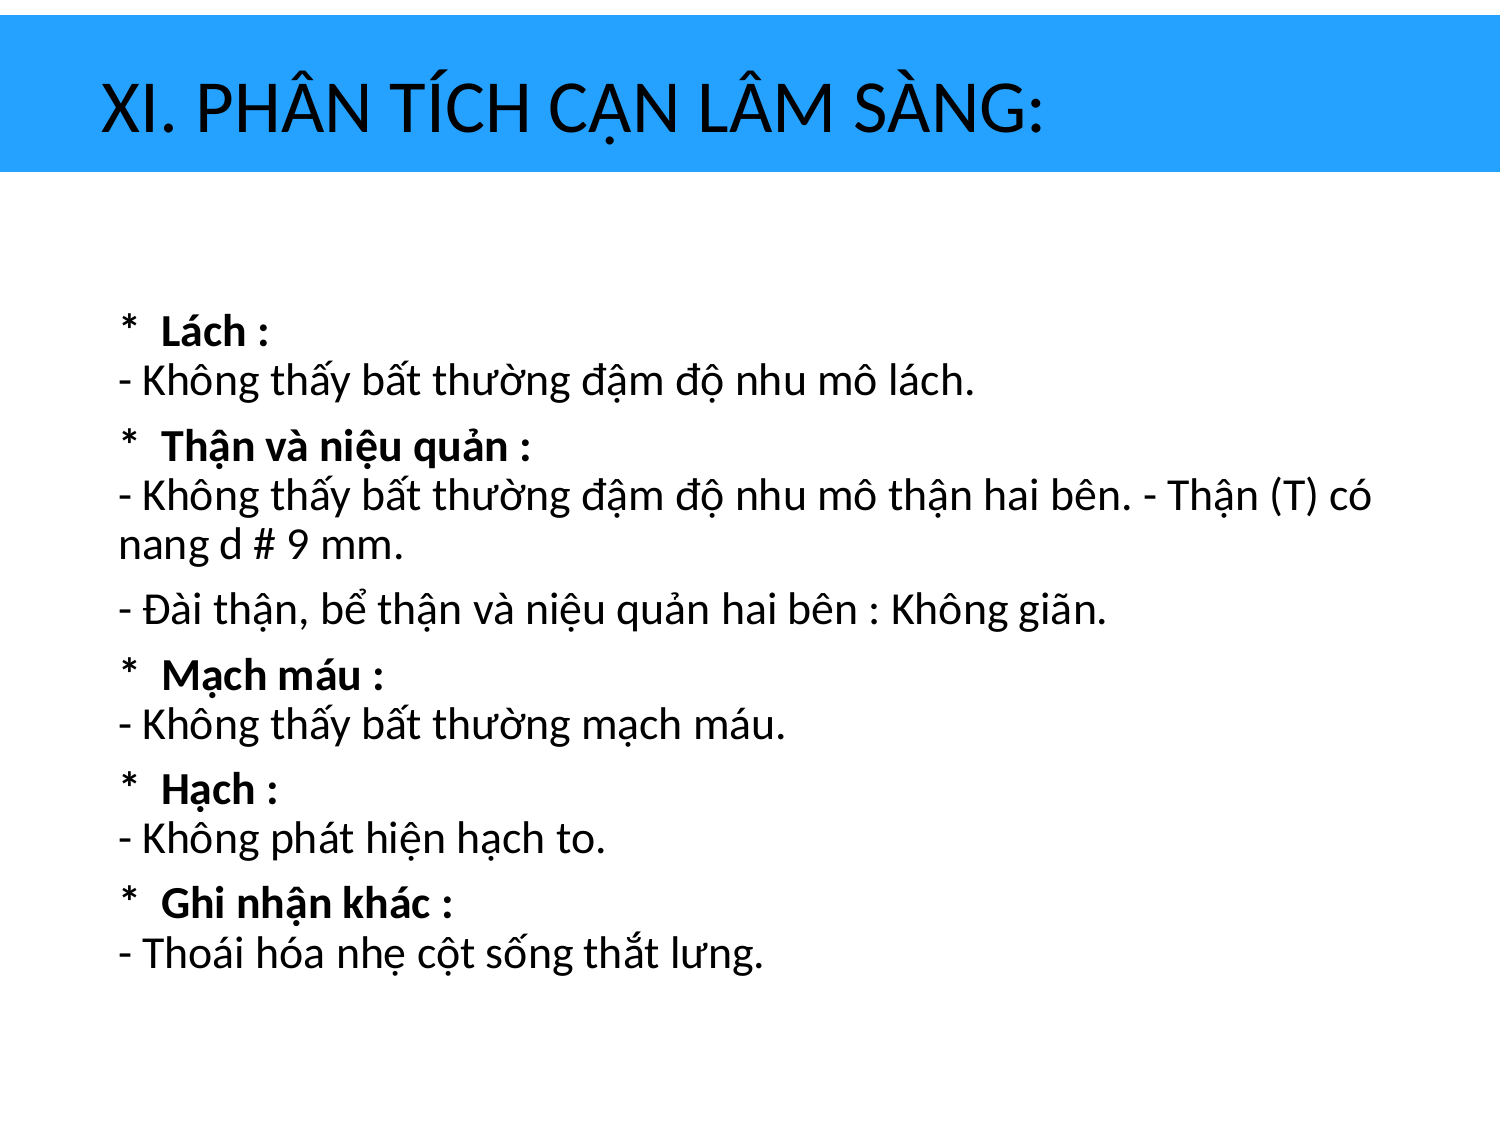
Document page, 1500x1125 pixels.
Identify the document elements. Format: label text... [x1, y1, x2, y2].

list * Lách : - Không thấy bất thường đậm độ nhu mô lách. * Thận và niệu quản : - Không thấy bất thường đậm độ nhu mô thận hai bên. - Thận (T) có nang d # 9 mm. - Đài thận, bể thận và niệu quản hai bên : Không giãn. * Mạch máu : - Không thấy bất thường mạch máu. * Hạch : - Không phát hiện hạch to. * Ghi nhận khác : - Thoái hóa nhẹ cột sống thắt lưng. [103, 299, 1397, 1014]
title XI. PHÂN TÍCH CẬN LÂM SÀNG: [86, 0, 1381, 218]
